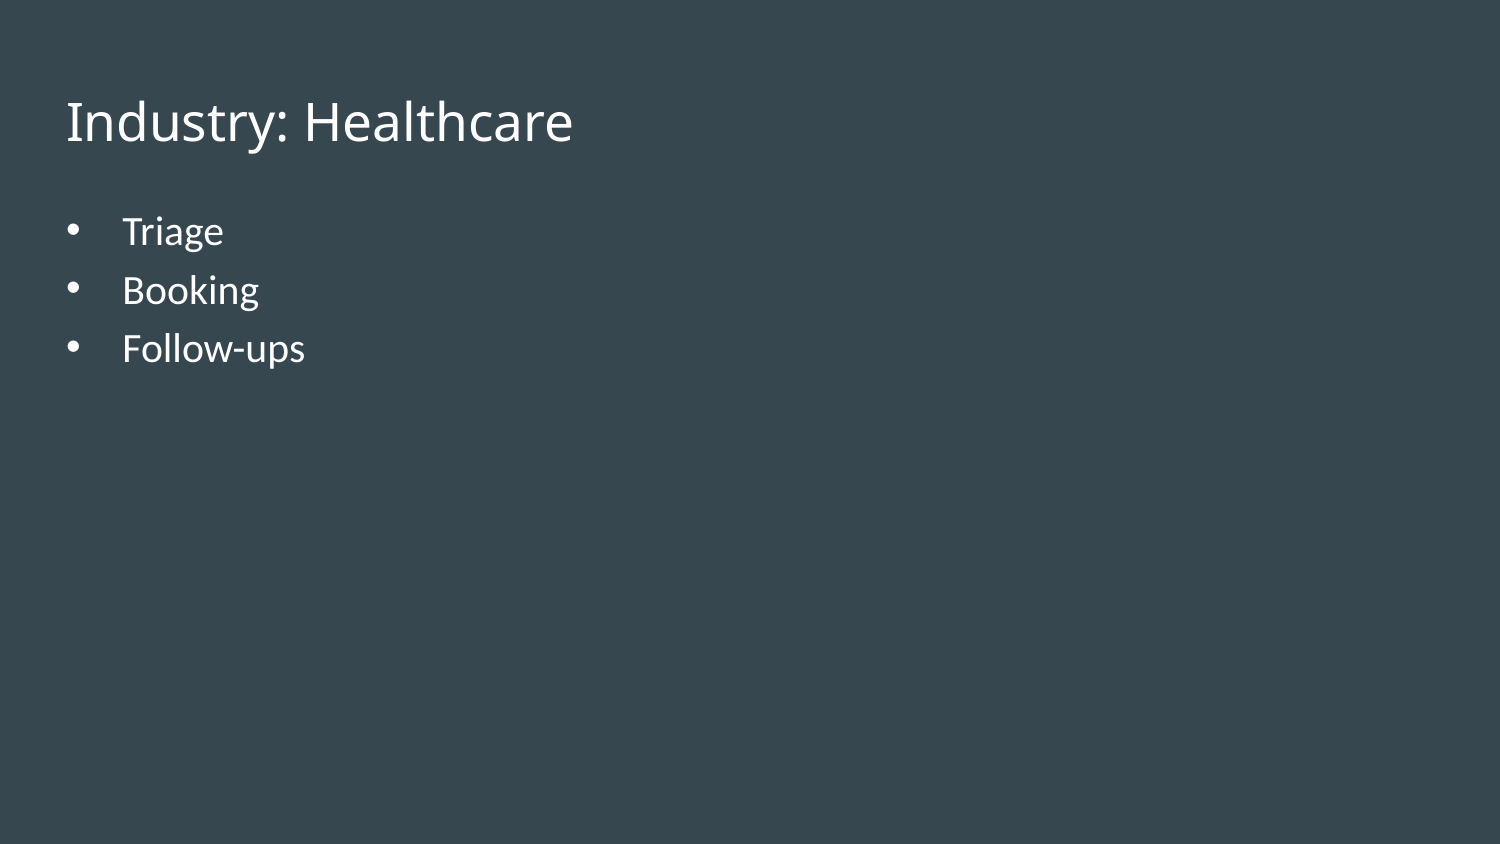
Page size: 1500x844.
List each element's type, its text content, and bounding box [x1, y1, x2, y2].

list Triage Booking Follow-ups [51, 189, 1449, 750]
title Industry: Healthcare [51, 72, 1449, 167]
